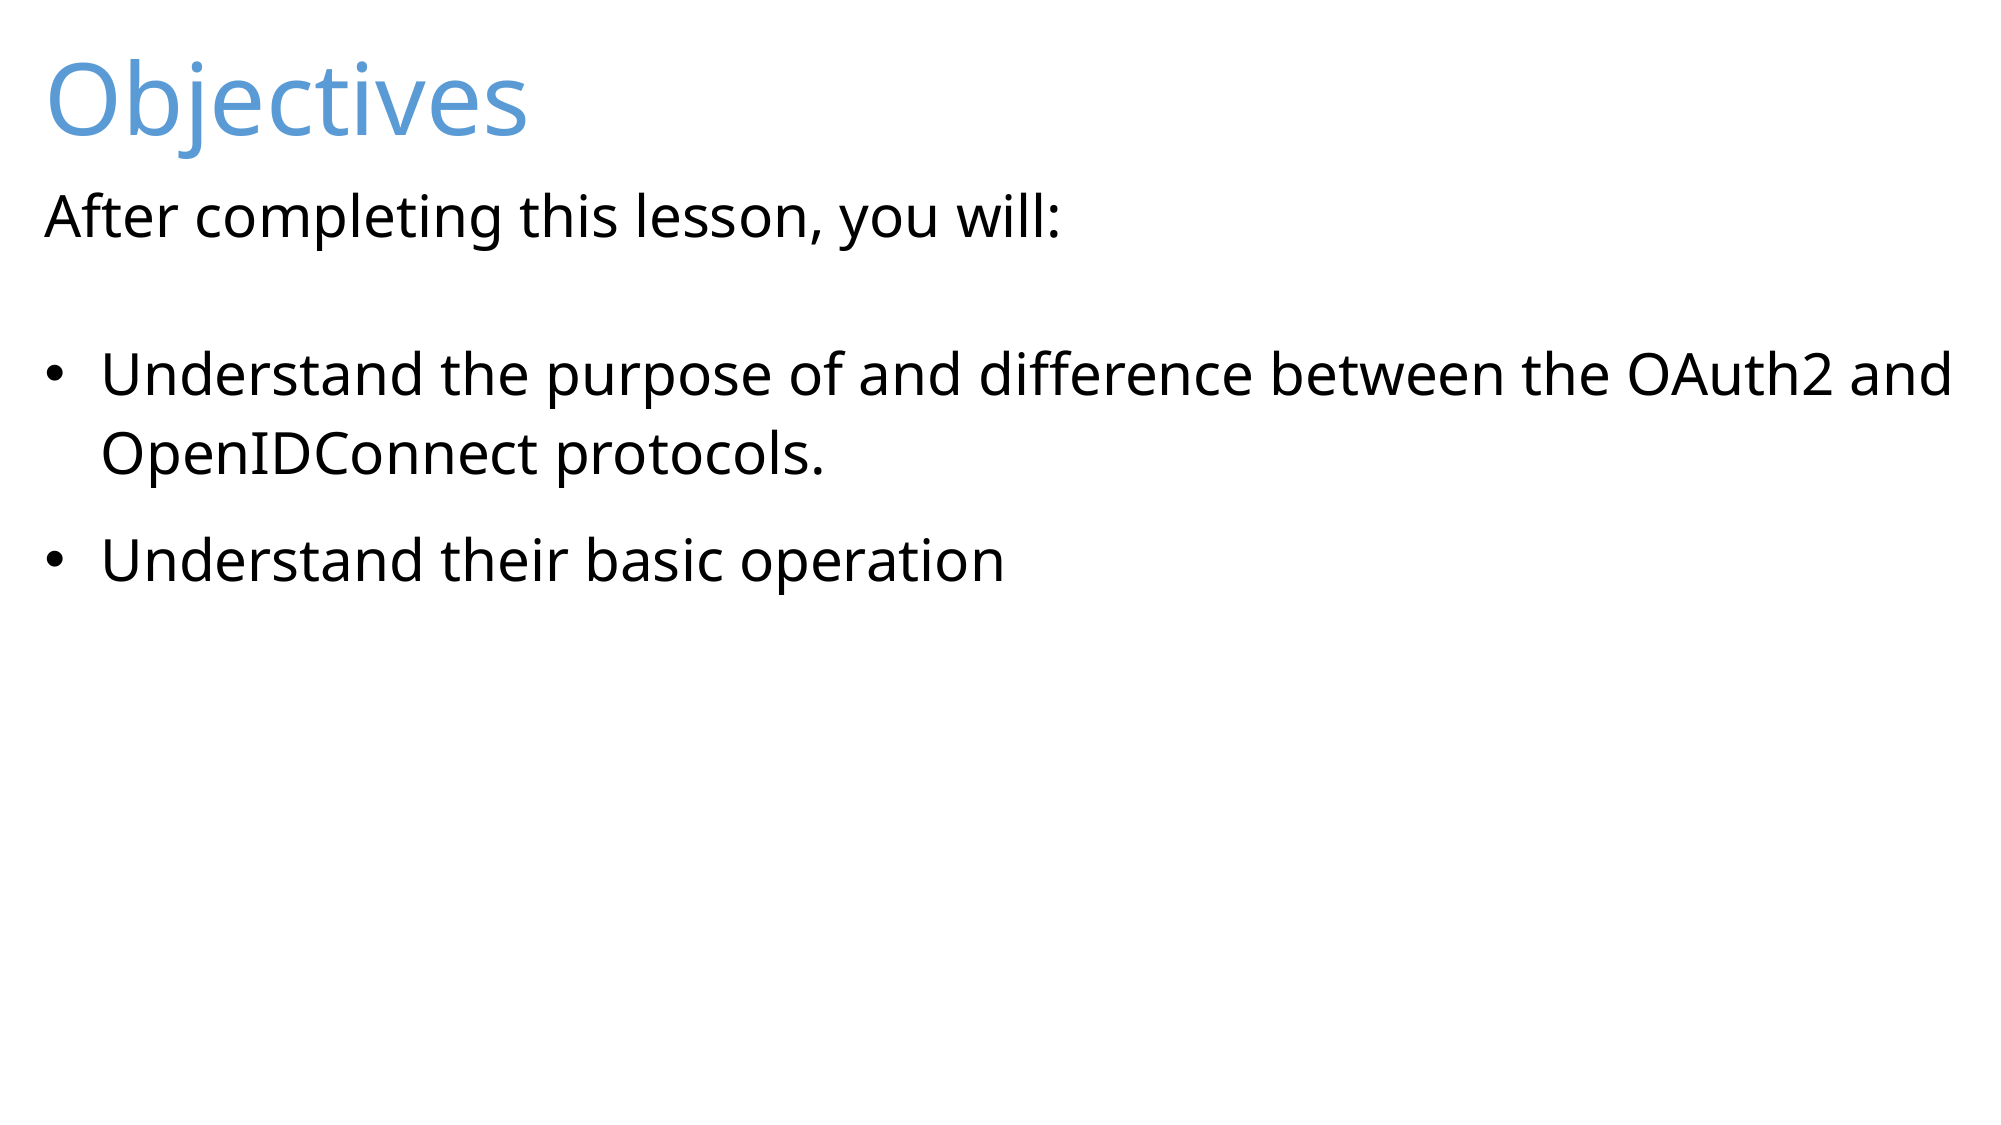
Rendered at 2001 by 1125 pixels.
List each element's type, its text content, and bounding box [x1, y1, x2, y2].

list After completing this lesson, you will: [29, 180, 1979, 320]
list Objectives [29, 28, 1979, 180]
list Understand the purpose of and difference between the OAuth2 and OpenIDConnect protocols. Understand their basic operation [29, 320, 1979, 1101]
